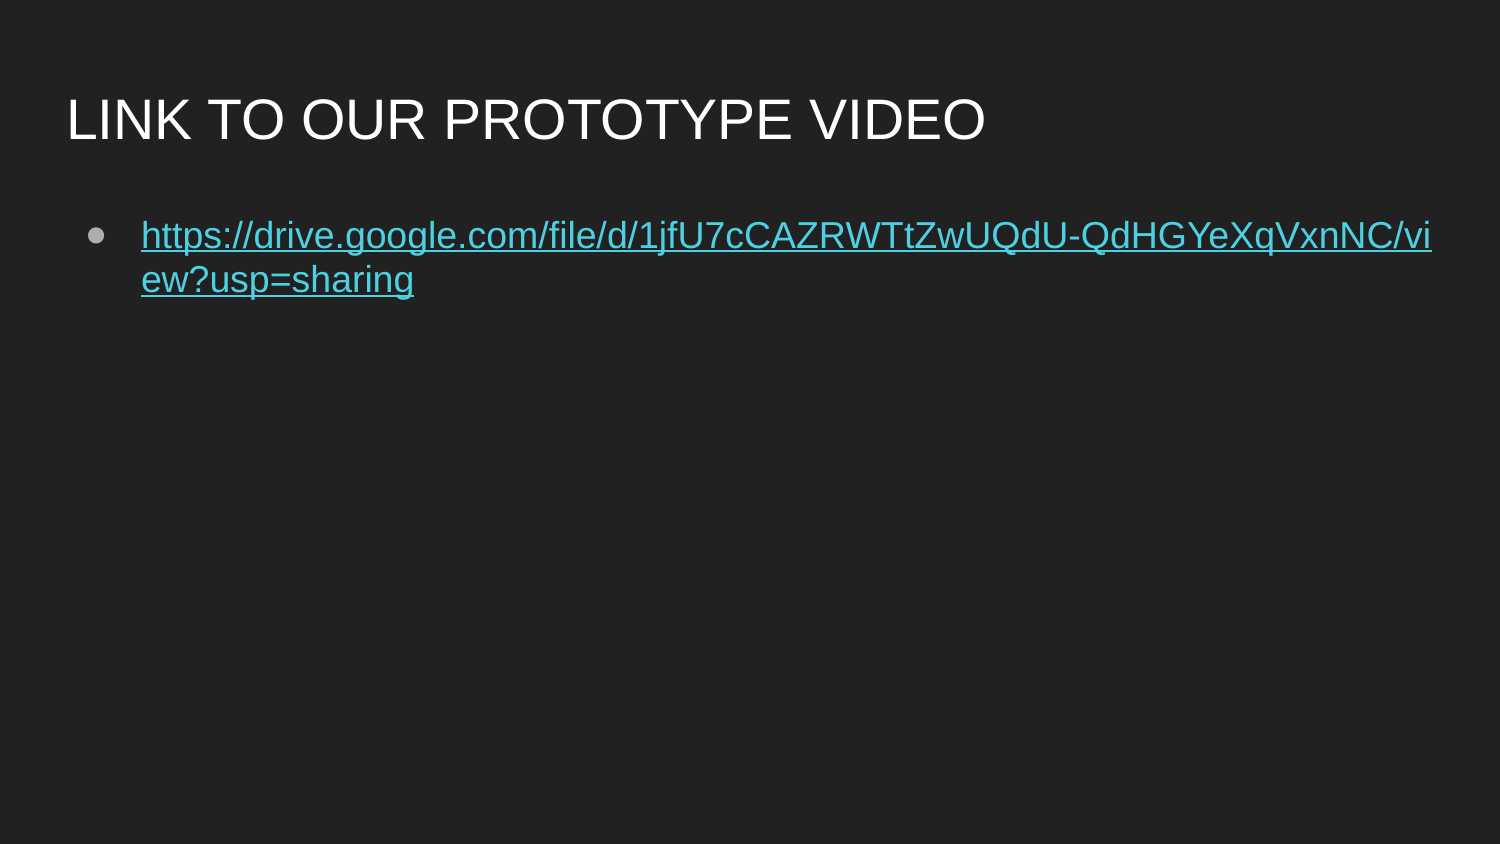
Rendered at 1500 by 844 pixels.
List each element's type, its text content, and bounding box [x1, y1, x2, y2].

list https://drive.google.com/file/d/1jfU7cCAZRWTtZwUQdU-QdHGYeXqVxnNC/view?usp=sharing [51, 189, 1449, 750]
title LINK TO OUR PROTOTYPE VIDEO [51, 72, 1449, 167]
